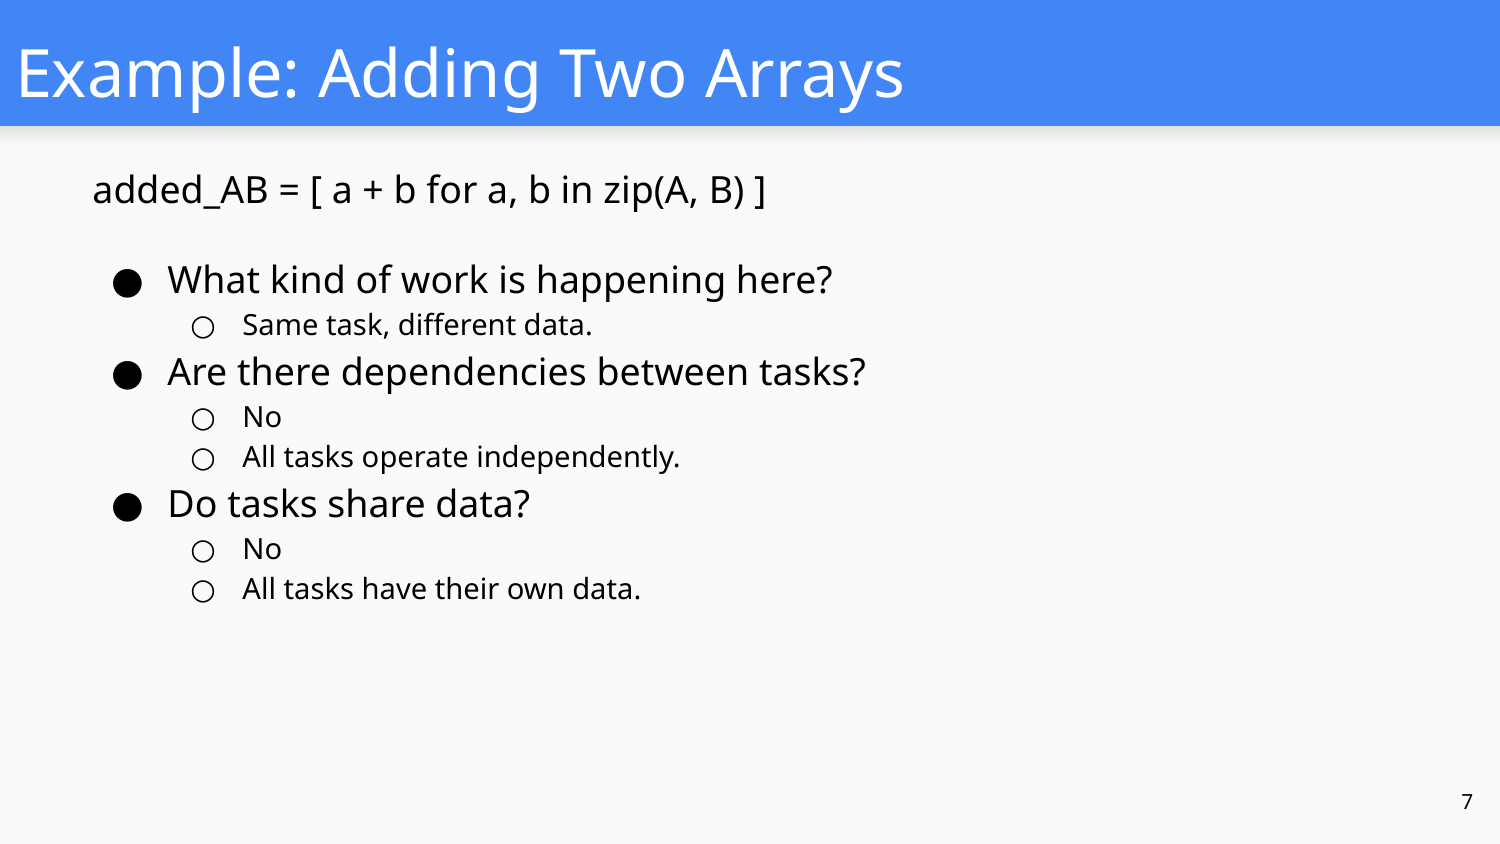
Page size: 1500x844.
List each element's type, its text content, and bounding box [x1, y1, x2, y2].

list What kind of work is happening here? Same task, different data. Are there dependencies between tasks? No All tasks operate independently. Do tasks share data? No All tasks have their own data. [77, 234, 1427, 780]
title Example: Adding Two Arrays [0, 0, 1500, 126]
list added_AB = [ a + b for a, b in zip(A, B) ] [77, 144, 1427, 234]
slide_number ‹#› [1398, 770, 1489, 835]
